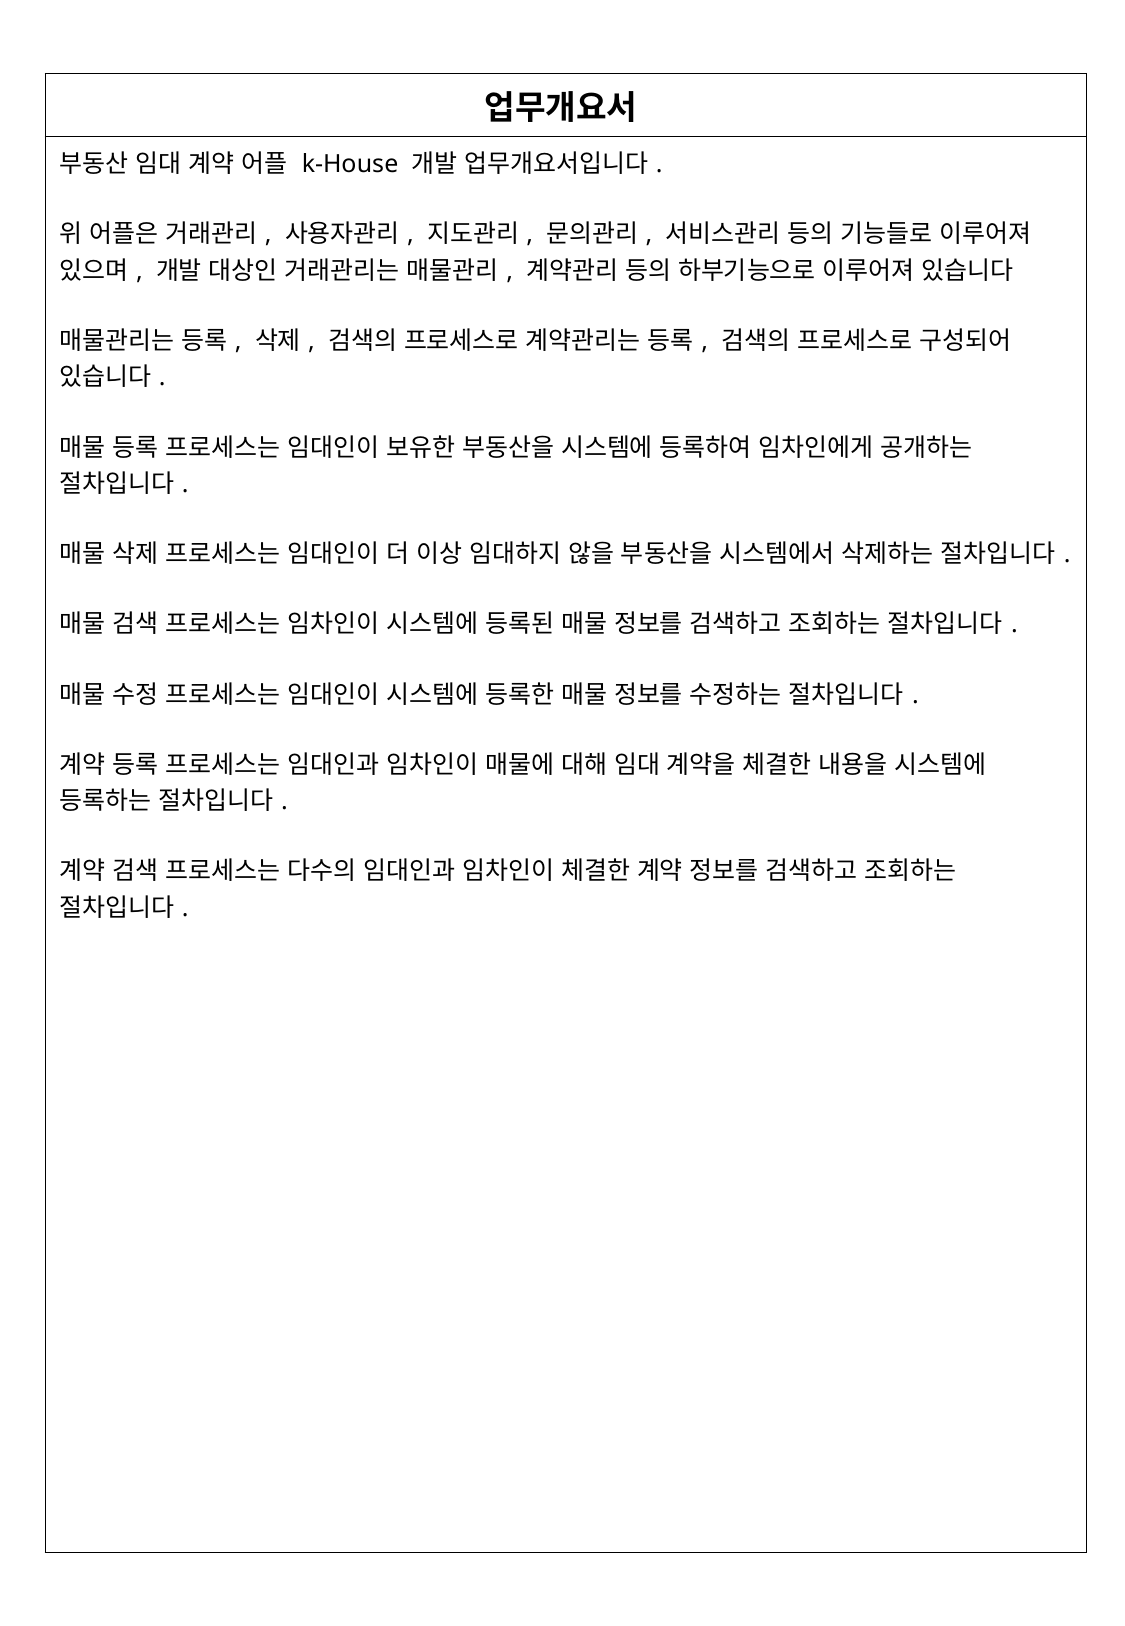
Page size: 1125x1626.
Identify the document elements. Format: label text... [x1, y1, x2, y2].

table_header 업무개요서 [46, 74, 1086, 136]
table_cell 부동산 임대 계약 어플 k-House 개발 업무개요서입니다. 위 어플은 거래관리, 사용자관리, 지도관리, 문의관리, 서비스관리 등의 기능들로 이루어져 있으며, 개발 대상인 거래관리는 매물관리, 계약관리 등의 하부기능으로 이루어져 있습니다 매물관리는 등록, 삭제, 검색의 프로세스로 계약관리는 등록, 검색의 프로세스로 구성되어 있습니다. 매물 등록 프로세스는 임대인이 보유한 부동산을 시스템에 등록하여 임차인에게 공개하는 절차입니다. 매물 삭제 프로세스는 임대인이 더 이상 임대하지 않을 부동산을 시스템에서 삭제하는 절차입니다. 매물 검색 프로세스는 임차인이 시스템에 등록된 매물 정보를 검색하고 조회하는 절차입니다. 매물 수정 프로세스는 임대인이 시스템에 등록한 매물 정보를 수정하는 절차입니다. 계약 등록 프로세스는 임대인과 임차인이 매물에 대해 임대 계약을 체결한 내용을 시스템에 등록하는 절차입니다. 계약 검색 프로세스는 다수의 임대인과 임차인이 체결한 계약 정보를 검색하고 조회하는 절차입니다. [46, 137, 1086, 1552]
